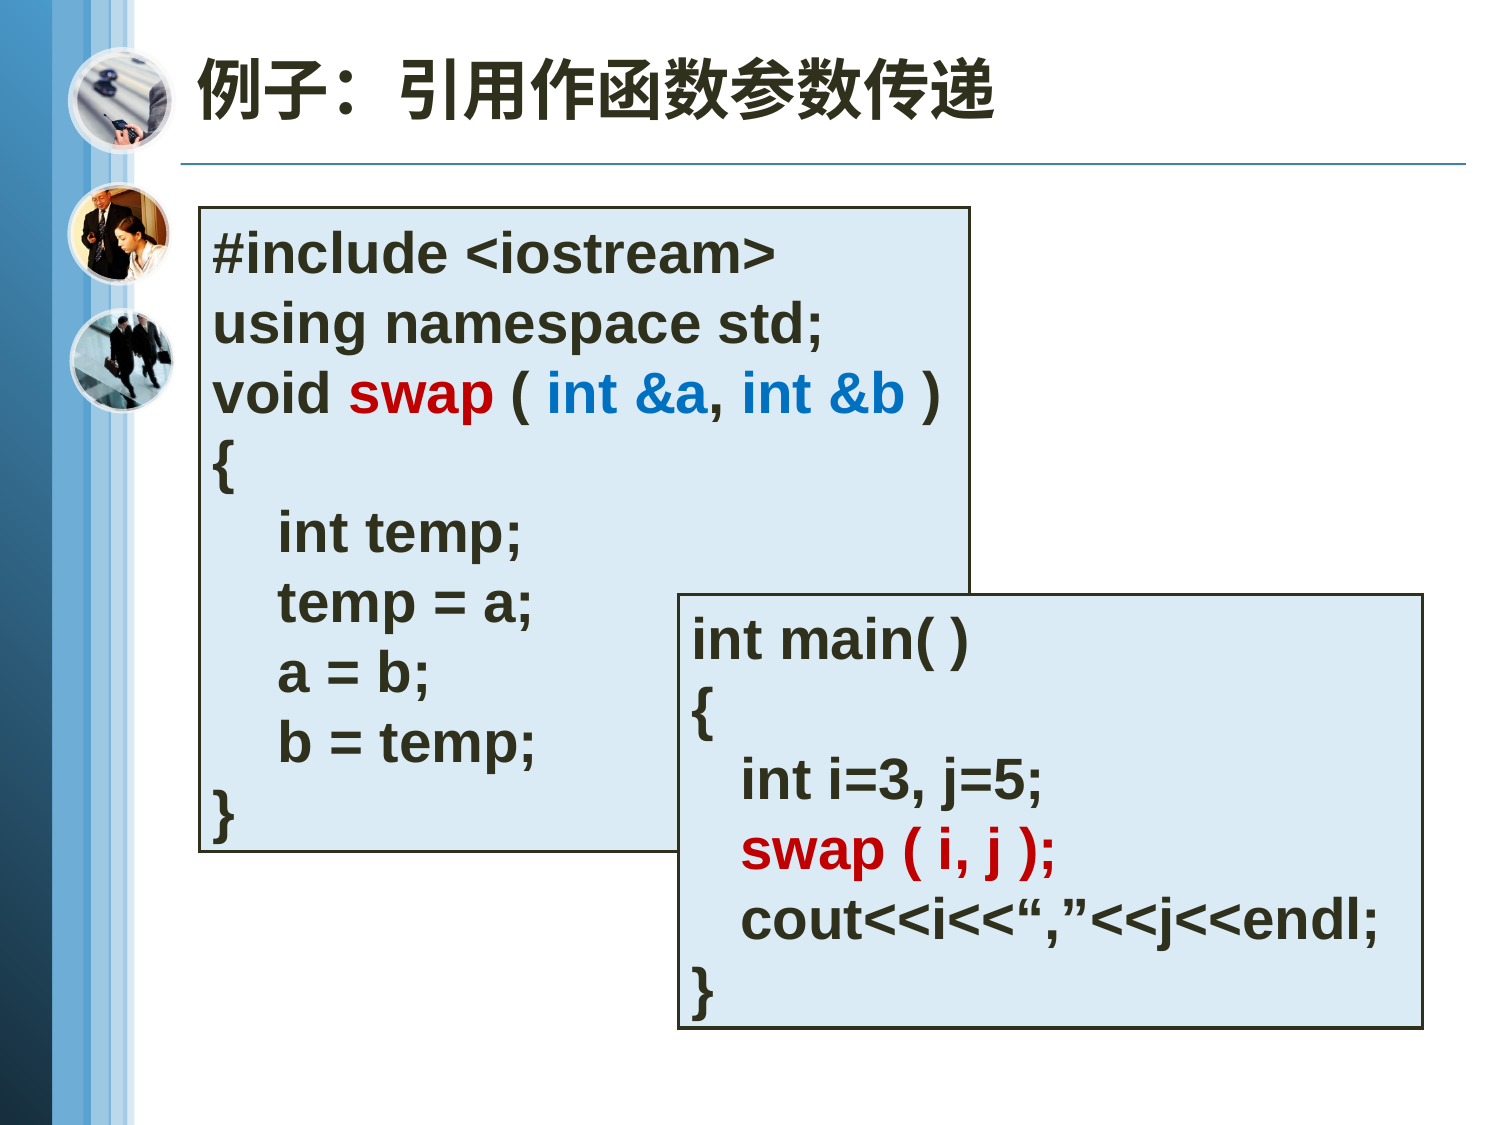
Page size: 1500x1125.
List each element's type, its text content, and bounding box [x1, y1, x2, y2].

title 例子：引用作函数参数传递 [181, 0, 1500, 175]
picture [78, 57, 166, 144]
text_box #include <iostream> using namespace std; void swap ( int &a, int &b ) { int temp; temp = a; a = b; b = temp; } [199, 207, 970, 852]
text_box int main( ) { int i=3, j=5; swap ( i, j ); cout<<i<<“,”<<j<<endl; } [678, 594, 1423, 1029]
list [41, 172, 1447, 1083]
